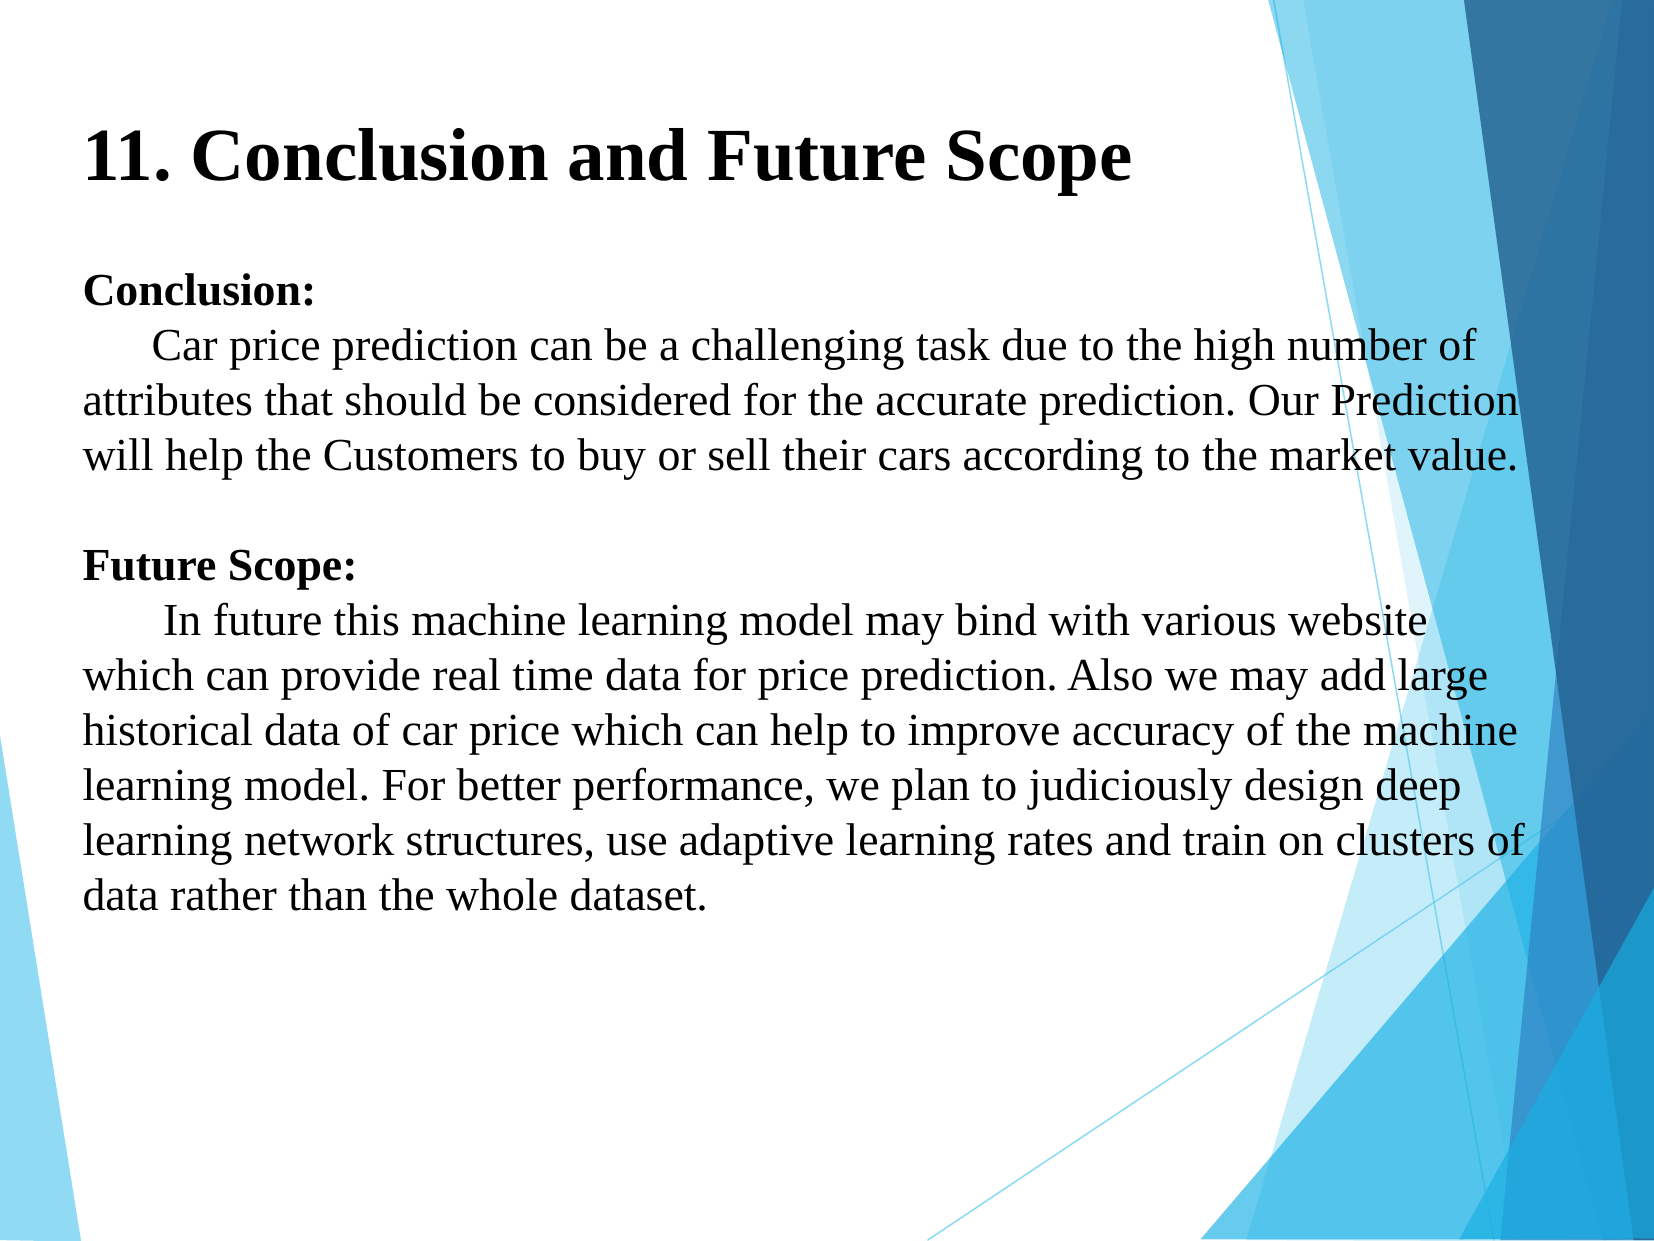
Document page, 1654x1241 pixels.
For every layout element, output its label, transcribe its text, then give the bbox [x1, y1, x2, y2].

text_box 11. Conclusion and Future Scope [82, 49, 1571, 256]
text_box Conclusion: Car price prediction can be a challenging task due to the high number of attributes that should be considered for the accurate prediction. Our Prediction will help the Customers to buy or sell their cars according to the market value. Future Scope: In future this machine learning model may bind with various website which can provide real time data for price prediction. Also we may add large historical data of car price which can help to improve accuracy of the machine learning model. For better performance, we plan to judiciously design deep learning network structures, use adaptive learning rates and train on clusters of data rather than the whole dataset. [82, 256, 1571, 1109]
